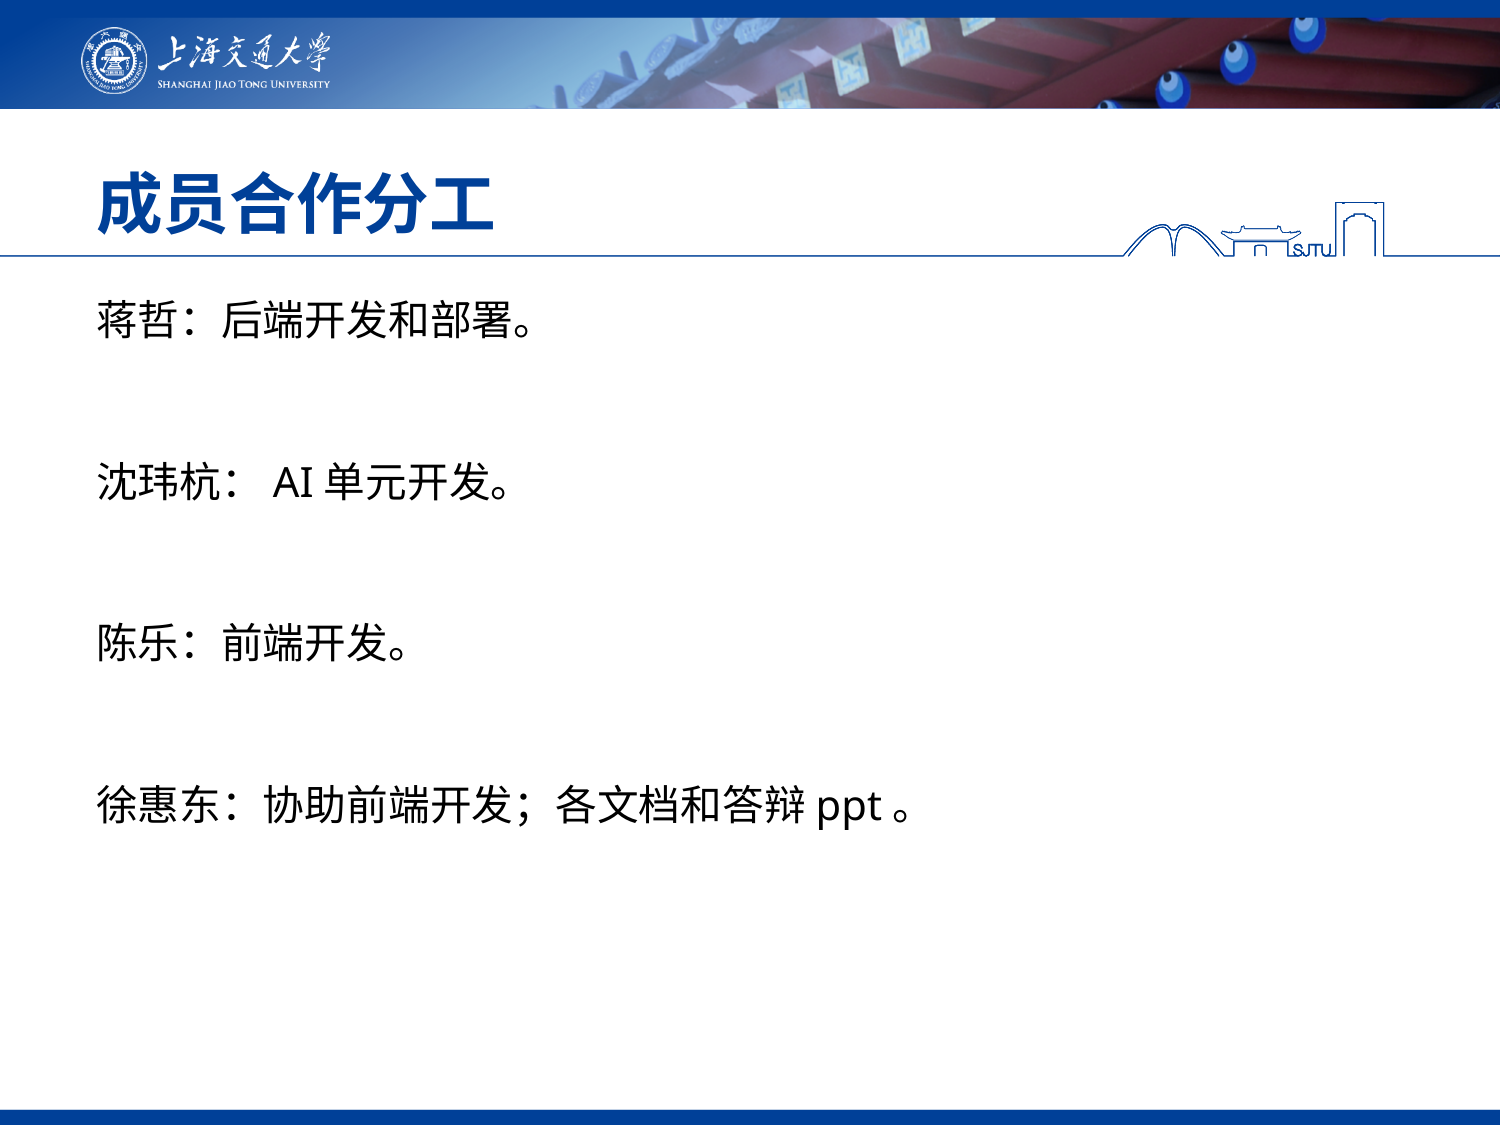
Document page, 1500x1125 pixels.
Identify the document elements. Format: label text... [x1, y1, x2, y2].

picture [0, 18, 1500, 109]
title 成员合作分工 [81, 159, 1455, 254]
list 蒋哲：后端开发和部署。 沈玮杭：AI单元开发。 陈乐：前端开发。 徐惠东：协助前端开发；各文档和答辩ppt。 [81, 276, 1455, 1084]
